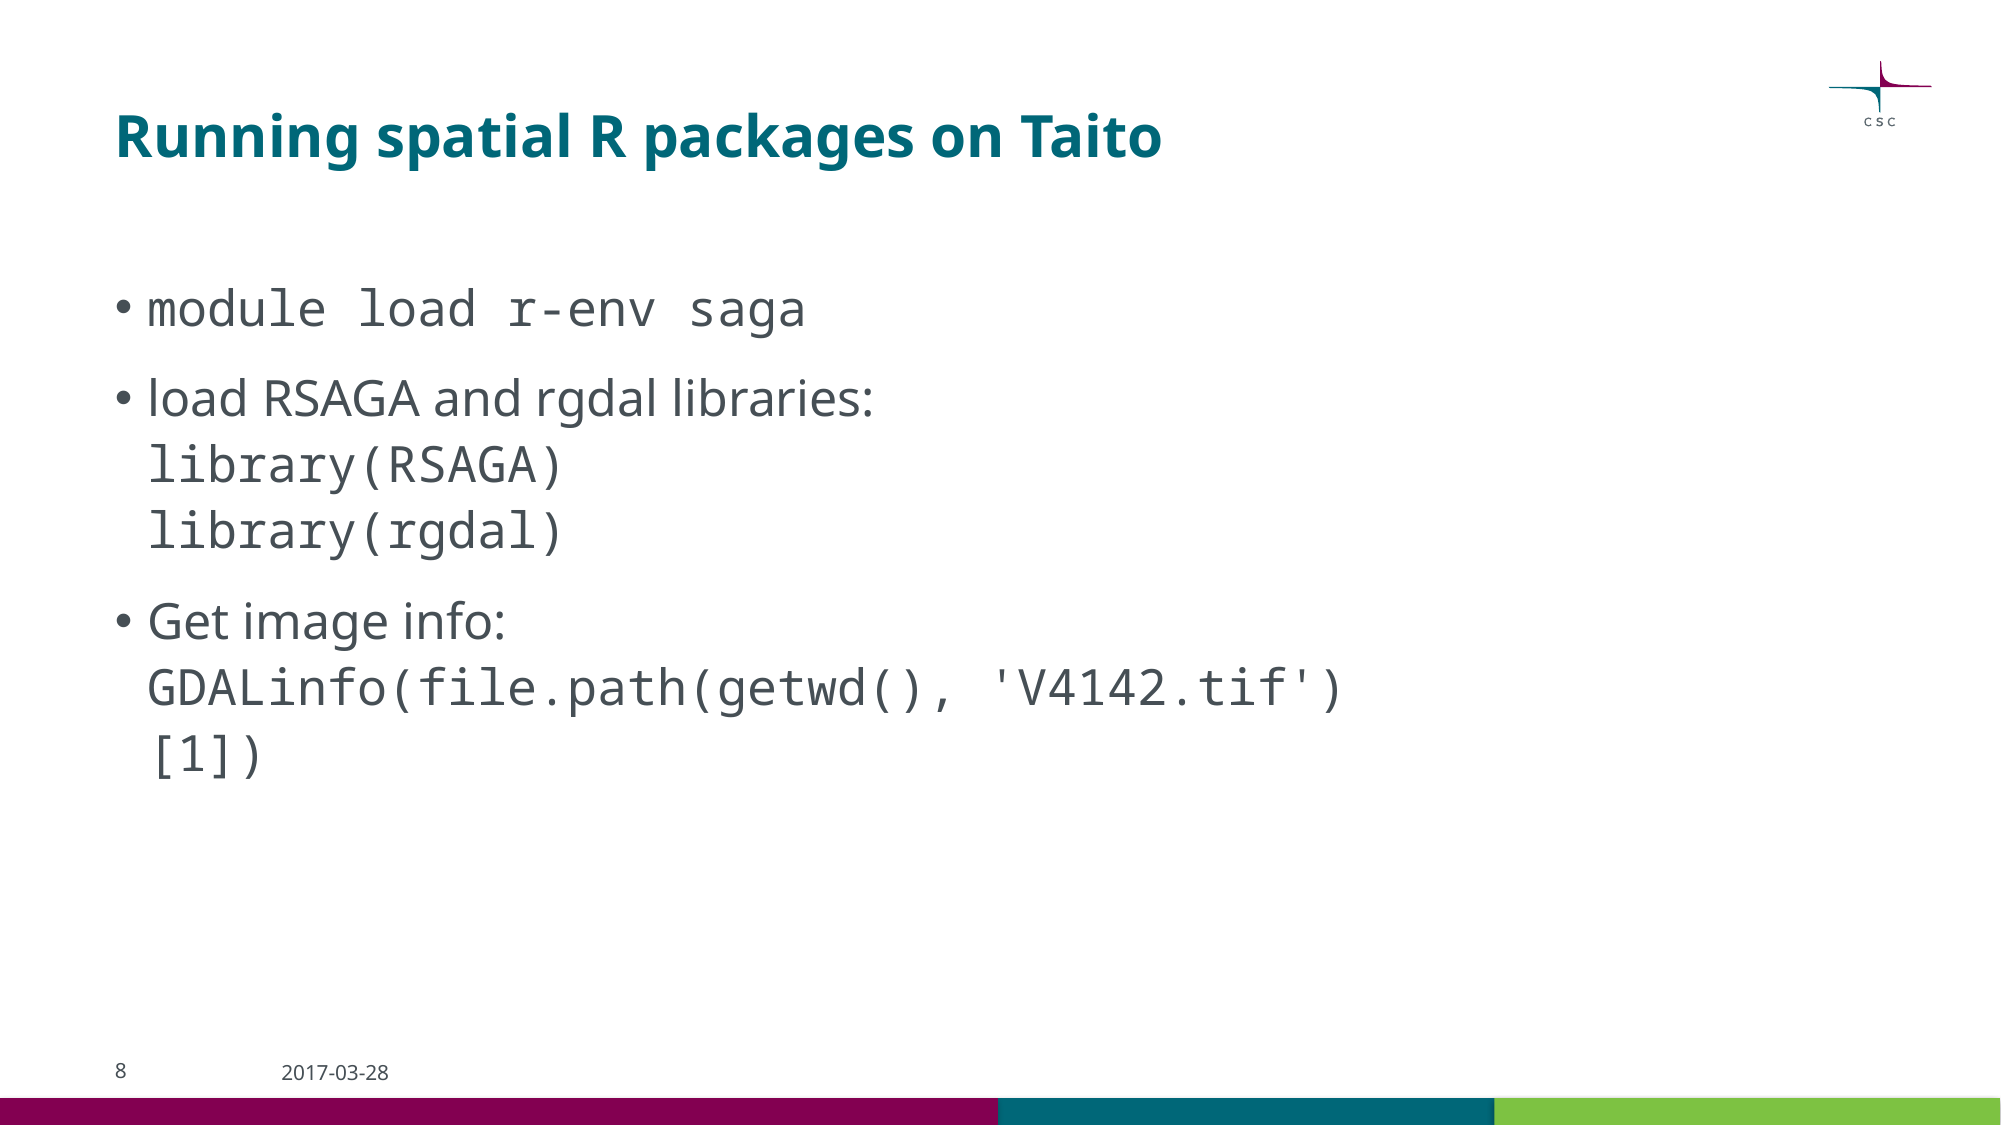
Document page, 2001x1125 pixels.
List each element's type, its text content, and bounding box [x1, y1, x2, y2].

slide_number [266, 1046, 480, 1099]
title Running spatial R packages on Taito [99, 40, 1794, 229]
slide_number 8 [99, 1046, 242, 1099]
list module load r-env saga load RSAGA and rgdal libraries: library(RSAGA) library(rgdal) Get image info: GDALinfo(file.path(getwd(), 'V4142.tif')[1]) [99, 262, 1450, 1005]
